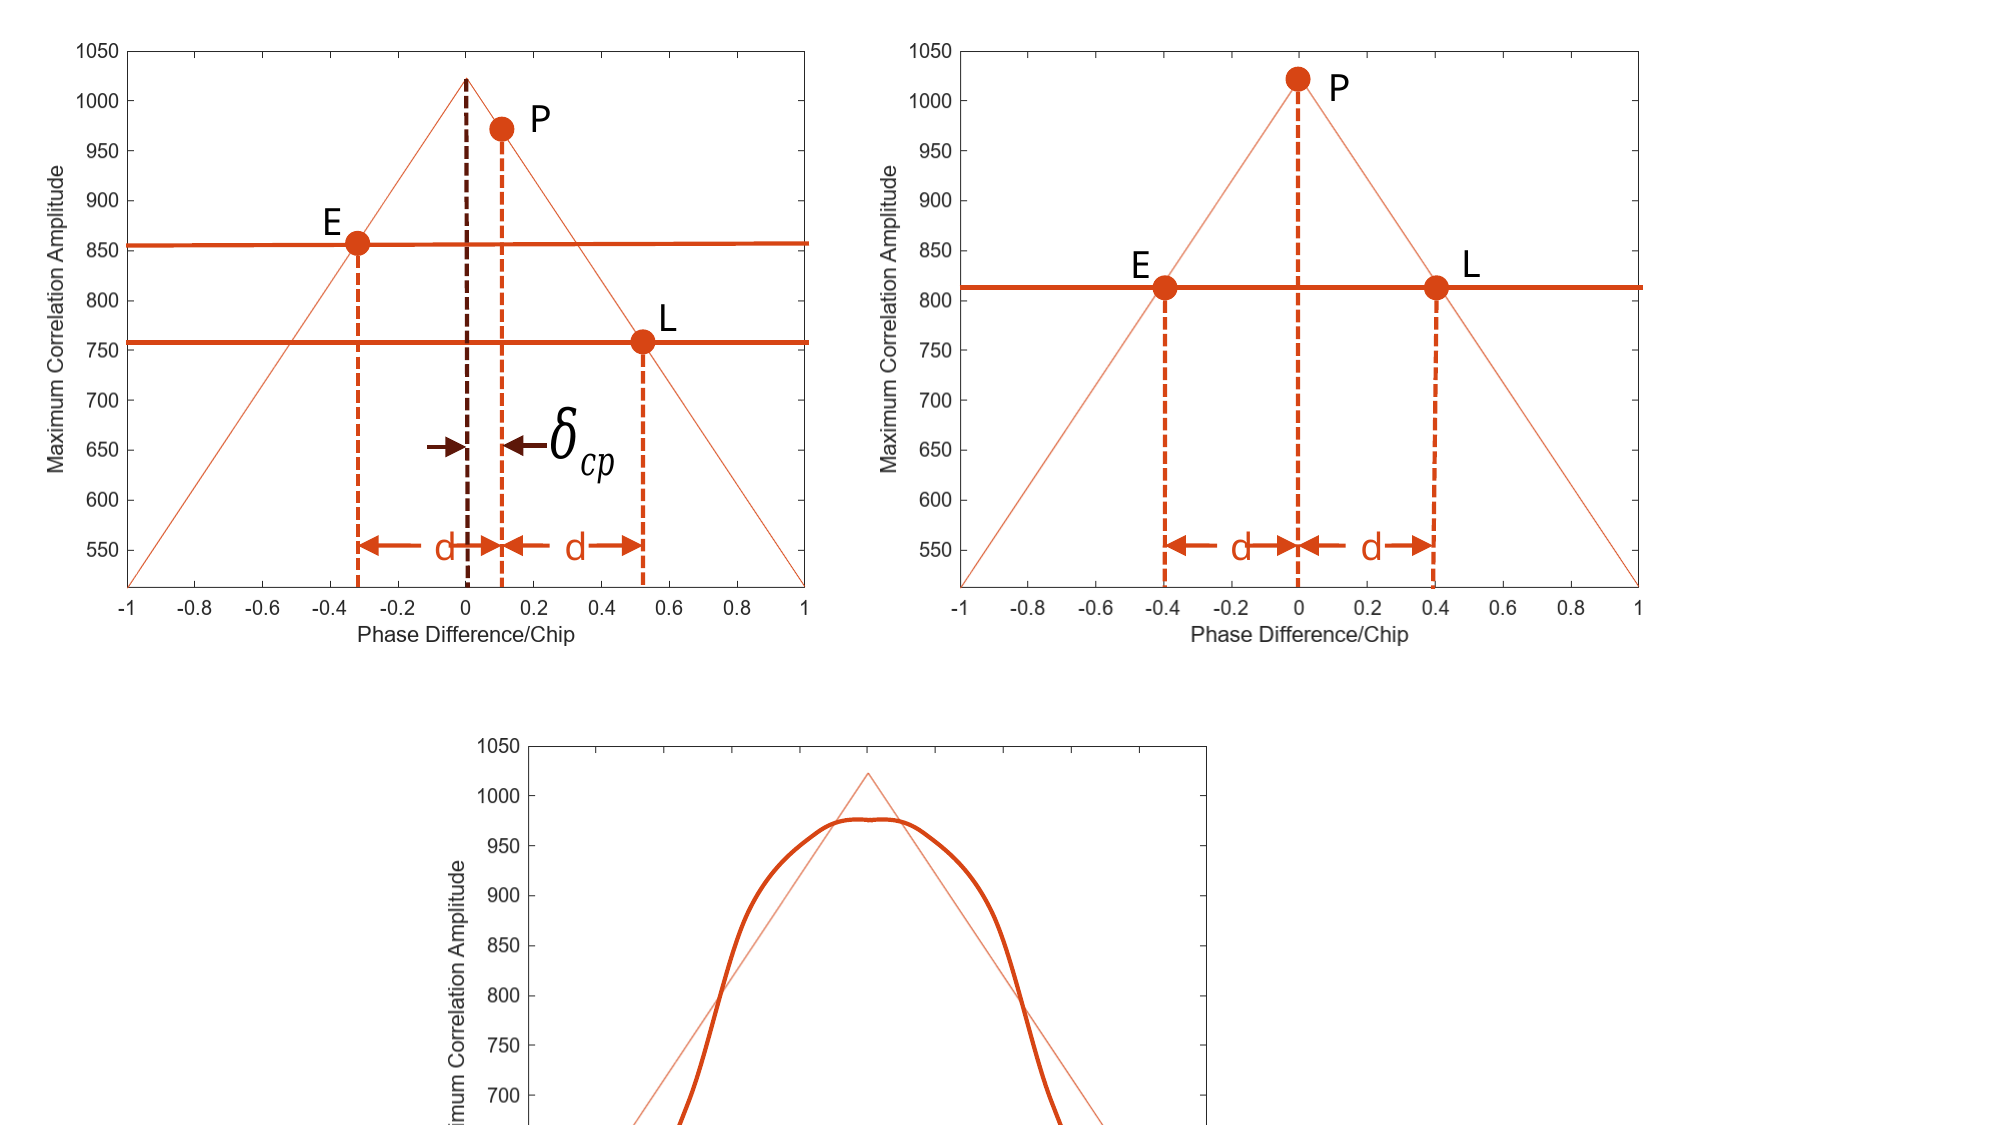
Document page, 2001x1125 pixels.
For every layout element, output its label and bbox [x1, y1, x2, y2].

text_box [45, 41, 809, 648]
text_box [878, 41, 1643, 648]
text_box [446, 736, 1211, 1125]
